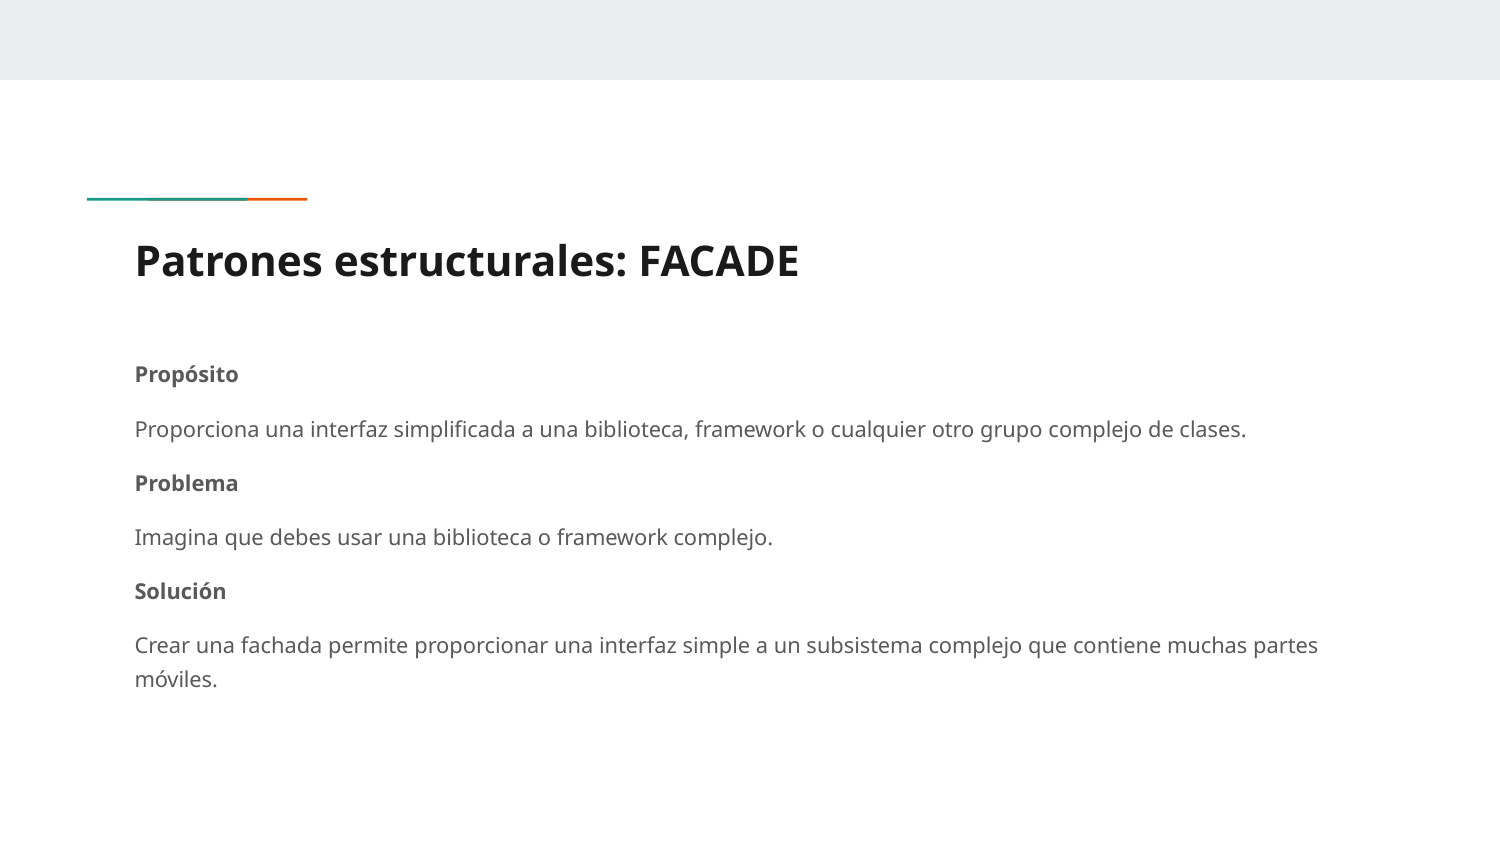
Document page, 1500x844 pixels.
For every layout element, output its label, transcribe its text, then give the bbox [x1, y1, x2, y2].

title Patrones estructurales: FACADE [119, 216, 1381, 305]
list Propósito Proporciona una interfaz simplificada a una biblioteca, framework o cualquier otro grupo complejo de clases. Problema Imagina que debes usar una biblioteca o framework complejo. Solución Crear una fachada permite proporcionar una interfaz simple a un subsistema complejo que contiene muchas partes móviles. [119, 340, 1381, 712]
